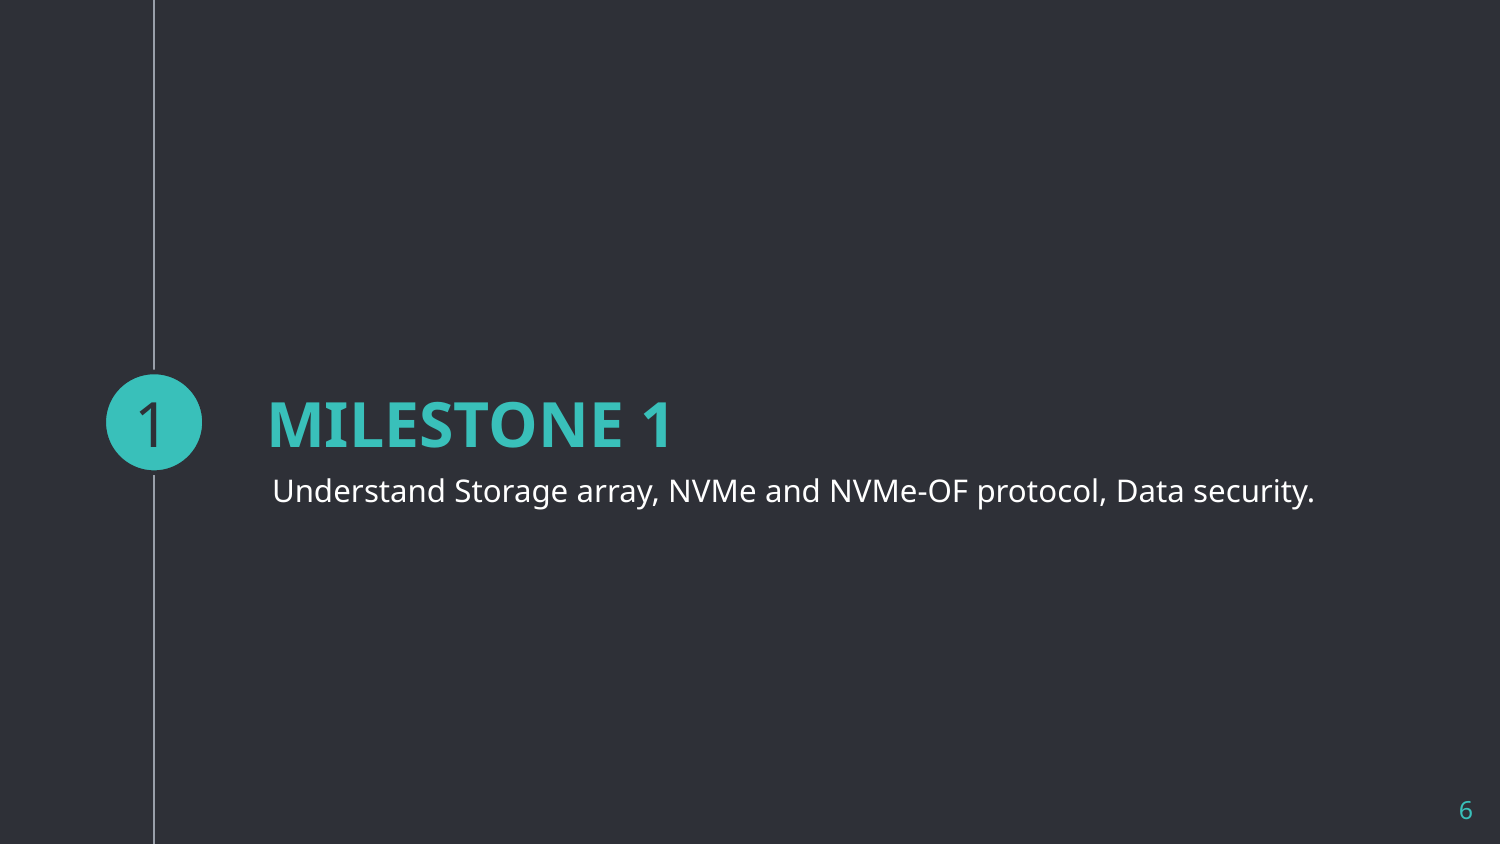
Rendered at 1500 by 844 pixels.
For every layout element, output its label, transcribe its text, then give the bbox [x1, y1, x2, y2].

title MILESTONE 1 [250, 378, 1362, 466]
subtitle Understand Storage array, NVMe and NVMe-OF protocol, Data security. [257, 456, 1394, 844]
text_box 1 [86, 373, 218, 471]
slide_number 6 [1398, 779, 1489, 832]
